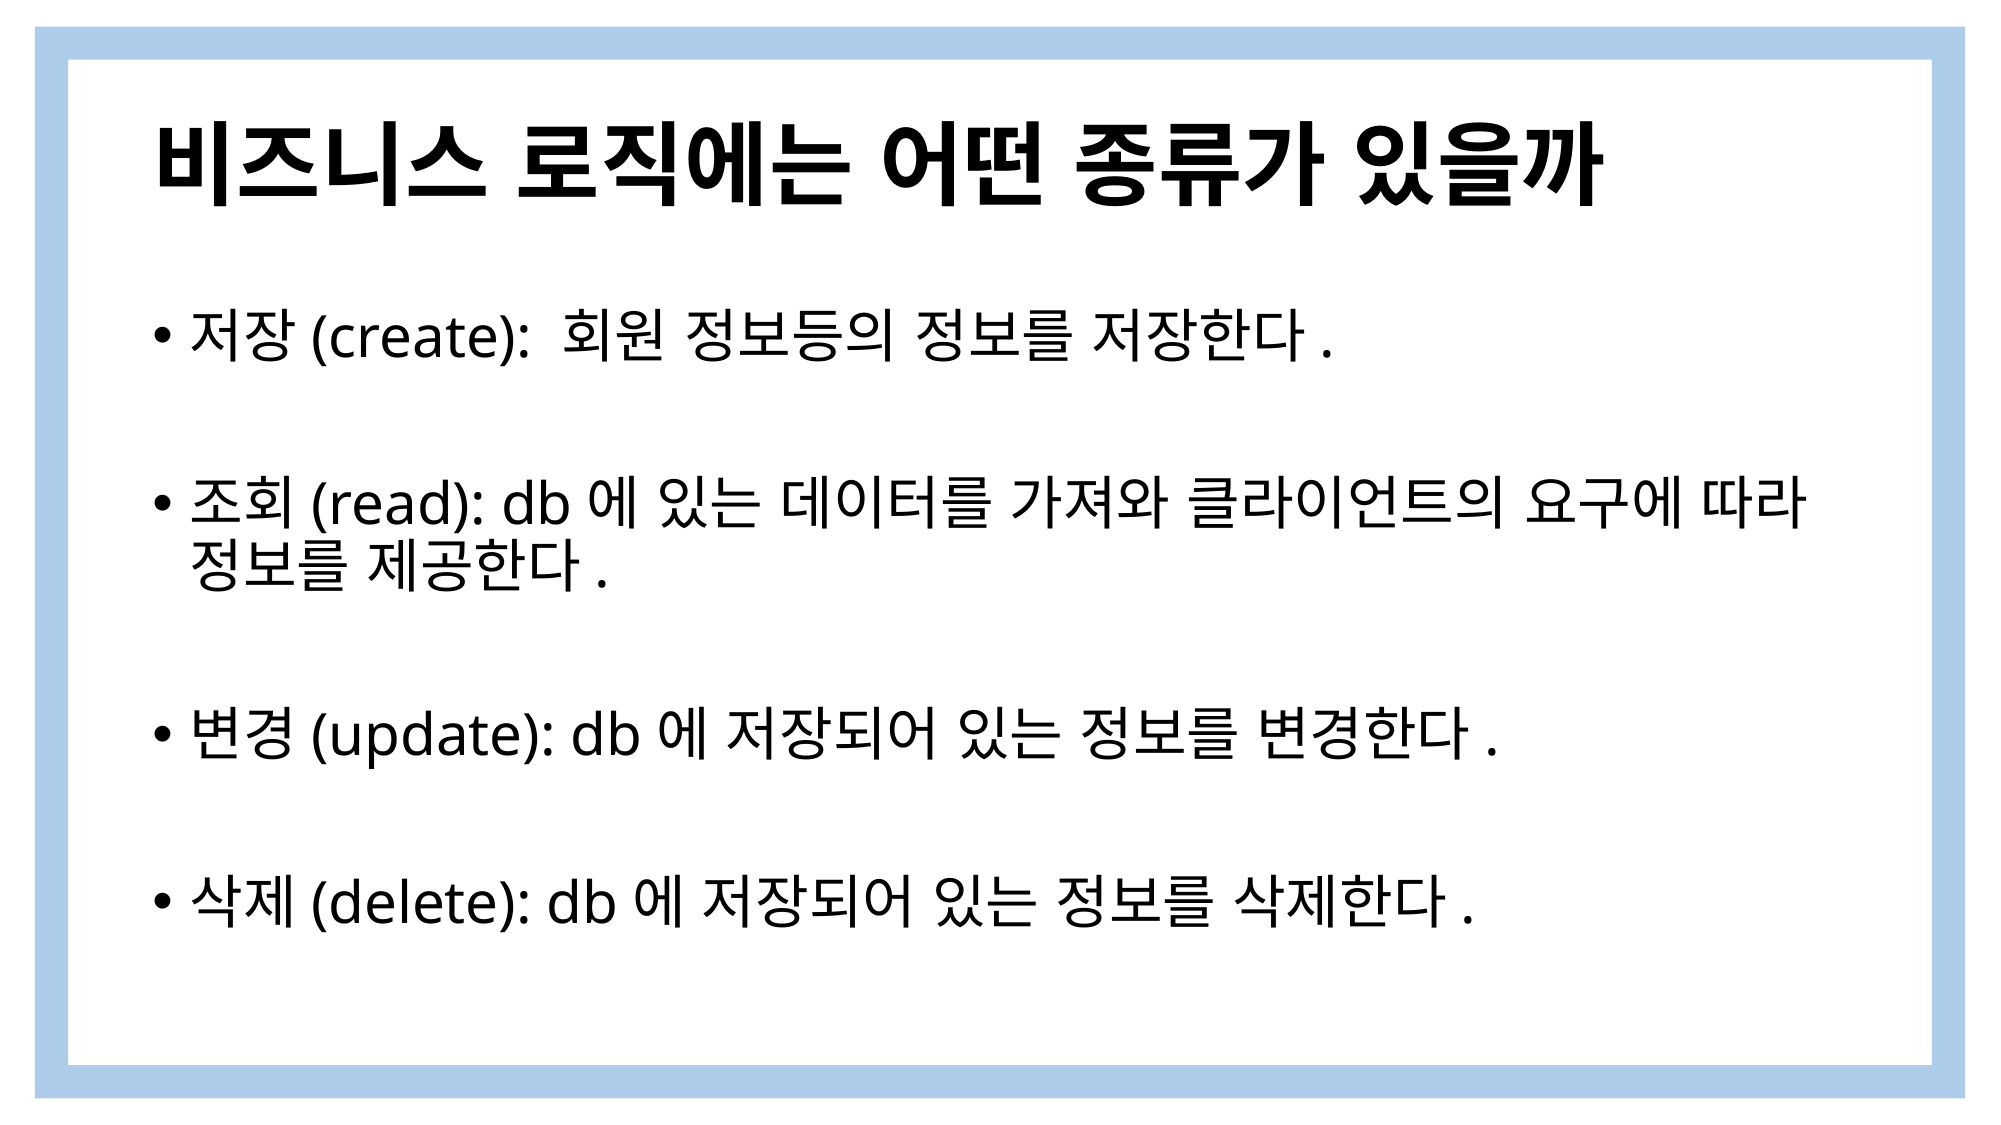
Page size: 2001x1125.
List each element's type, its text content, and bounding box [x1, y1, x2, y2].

title 비즈니스 로직에는 어떤 종류가 있을까 [137, 59, 1863, 278]
list 저장(create): 회원 정보등의 정보를 저장한다. 조회(read): db에 있는 데이터를 가져와 클라이언트의 요구에 따라 정보를 제공한다. 변경(update): db에 저장되어 있는 정보를 변경한다. 삭제(delete): db에 저장되어 있는 정보를 삭제한다. [137, 299, 1863, 1014]
